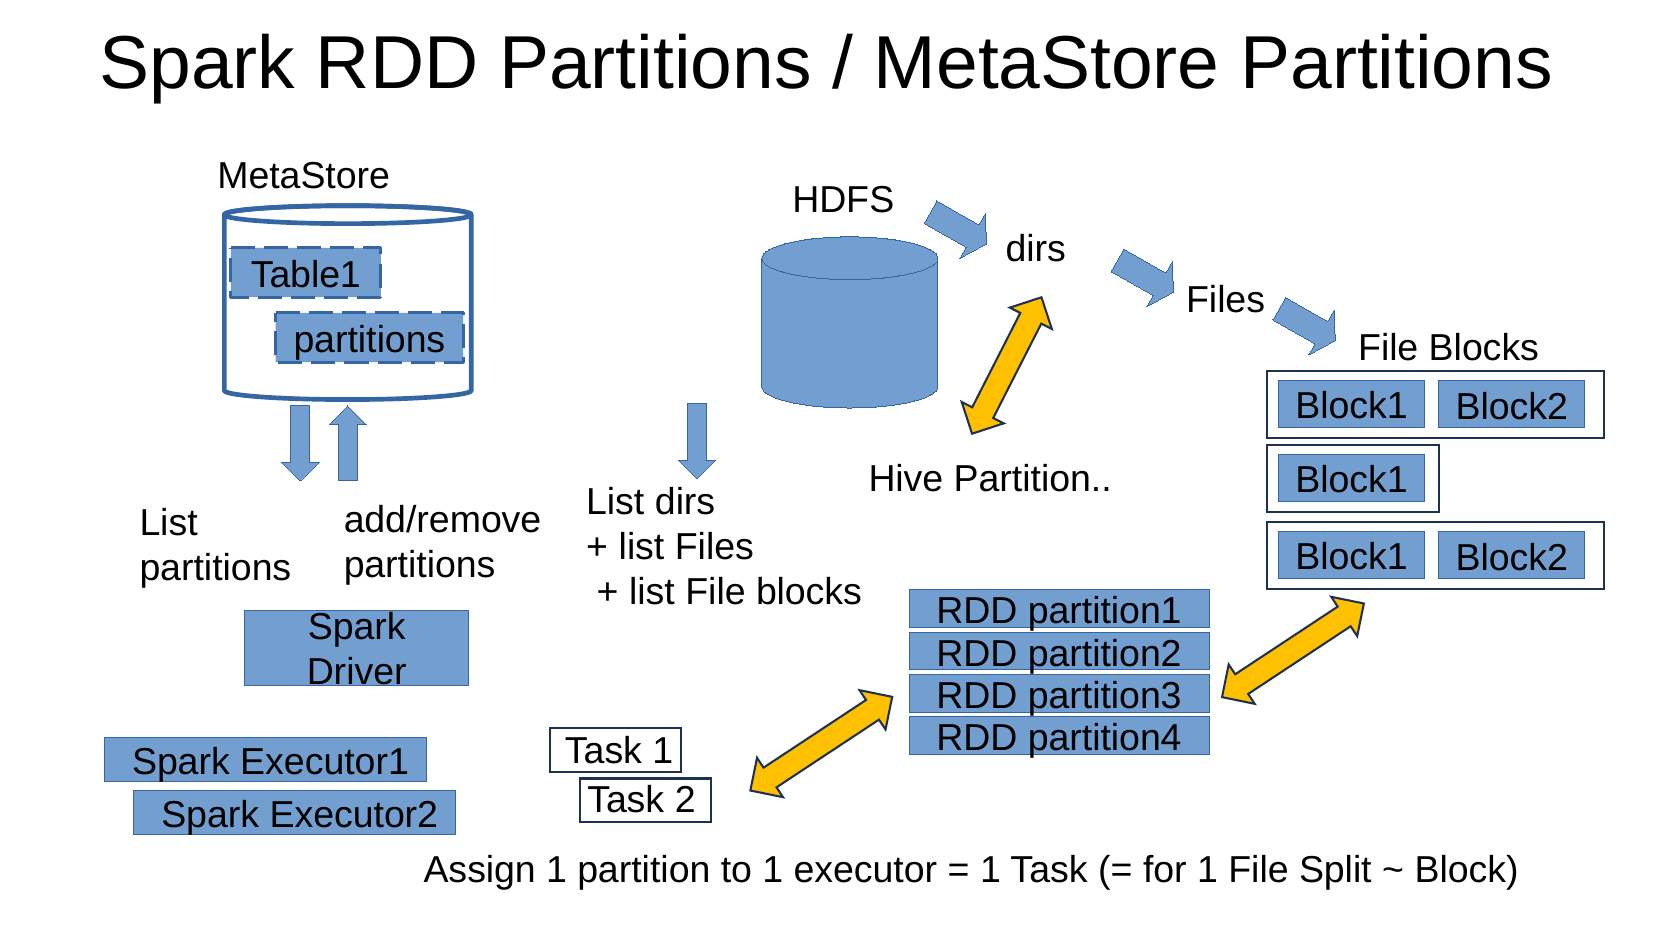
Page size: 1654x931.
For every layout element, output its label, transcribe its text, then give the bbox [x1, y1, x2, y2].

text_box [579, 777, 712, 823]
text_box [549, 727, 682, 773]
text_box [224, 205, 472, 400]
text_box [678, 403, 716, 479]
text_box Hive Partition.. [853, 446, 1136, 507]
text_box Assign 1 partition to 1 executor = 1 Task (= for 1 File Split ~ Block) [408, 837, 1547, 898]
text_box partitions [275, 312, 464, 363]
text_box Spark Executor1 [104, 737, 427, 782]
text_box File Blocks [1343, 315, 1618, 376]
text_box dirs [990, 216, 1098, 277]
text_box [1266, 444, 1440, 513]
text_box [1220, 595, 1366, 706]
text_box RDD partition1 [909, 589, 1210, 628]
text_box Spark Executor2 [133, 790, 456, 835]
text_box Task 2 [572, 767, 720, 828]
text_box [1111, 249, 1174, 307]
text_box HDFS [777, 167, 918, 227]
text_box [1272, 297, 1336, 355]
text_box RDD partition2 [909, 632, 1210, 670]
text_box [761, 236, 938, 409]
text_box MetaStore [202, 143, 424, 204]
text_box [959, 295, 1054, 436]
text_box [1266, 370, 1605, 439]
text_box [749, 688, 894, 799]
text_box [924, 200, 987, 259]
text_box List dirs + list Files + list File blocks [571, 469, 878, 619]
text_box Spark Driver [244, 610, 469, 686]
title Spark RDD Partitions / MetaStore Partitions [0, 4, 1654, 112]
text_box List partitions [124, 490, 352, 596]
text_box RDD partition4 [909, 716, 1210, 755]
text_box RDD partition3 [909, 674, 1210, 713]
text_box [329, 405, 367, 481]
text_box add/remove partitions [328, 487, 571, 593]
text_box [281, 405, 320, 481]
text_box Task 1 [550, 773, 572, 779]
text_box Files [1171, 268, 1446, 328]
text_box [1266, 521, 1605, 590]
text_box Task 1 [550, 718, 697, 767]
